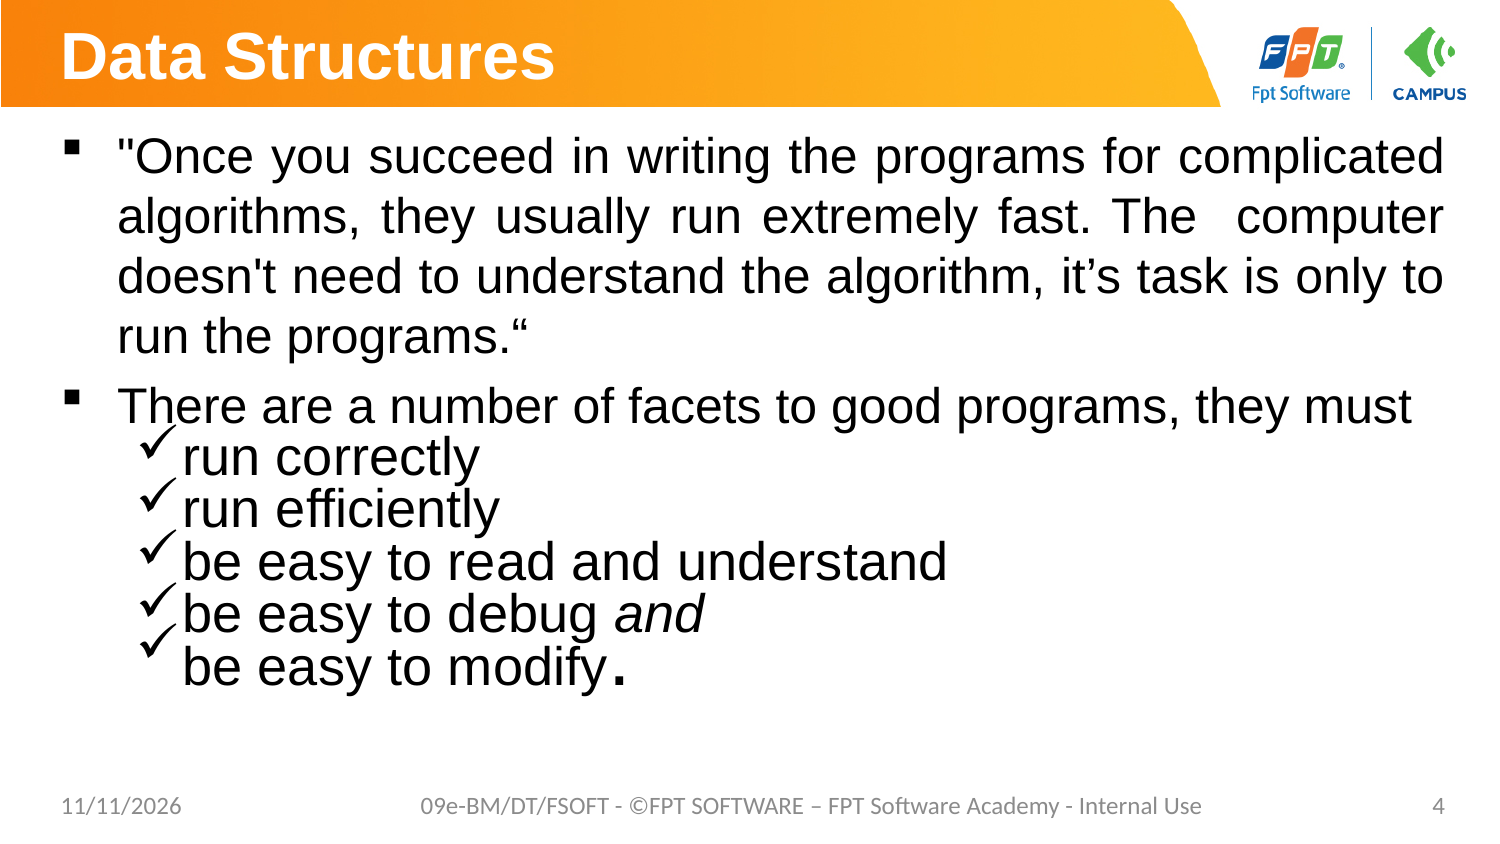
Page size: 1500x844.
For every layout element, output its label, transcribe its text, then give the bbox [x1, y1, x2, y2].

slide_number 4 [1350, 782, 1461, 827]
title Data Structures [45, 0, 1176, 106]
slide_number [45, 782, 270, 827]
footer 09e-BM/DT/FSOFT - ©FPT SOFTWARE – FPT Software Academy - Internal Use [289, 782, 1335, 827]
list "Once you succeed in writing the programs for complicated algorithms, they usually run extremely fast. The computer doesn't need to understand the algorithm, it’s task is only to run the programs.“ There are a number of facets to good programs, they must run correctly run efficiently be easy to read and understand be easy to debug and be easy to modify. [45, 116, 1461, 769]
picture [1, 0, 1499, 844]
